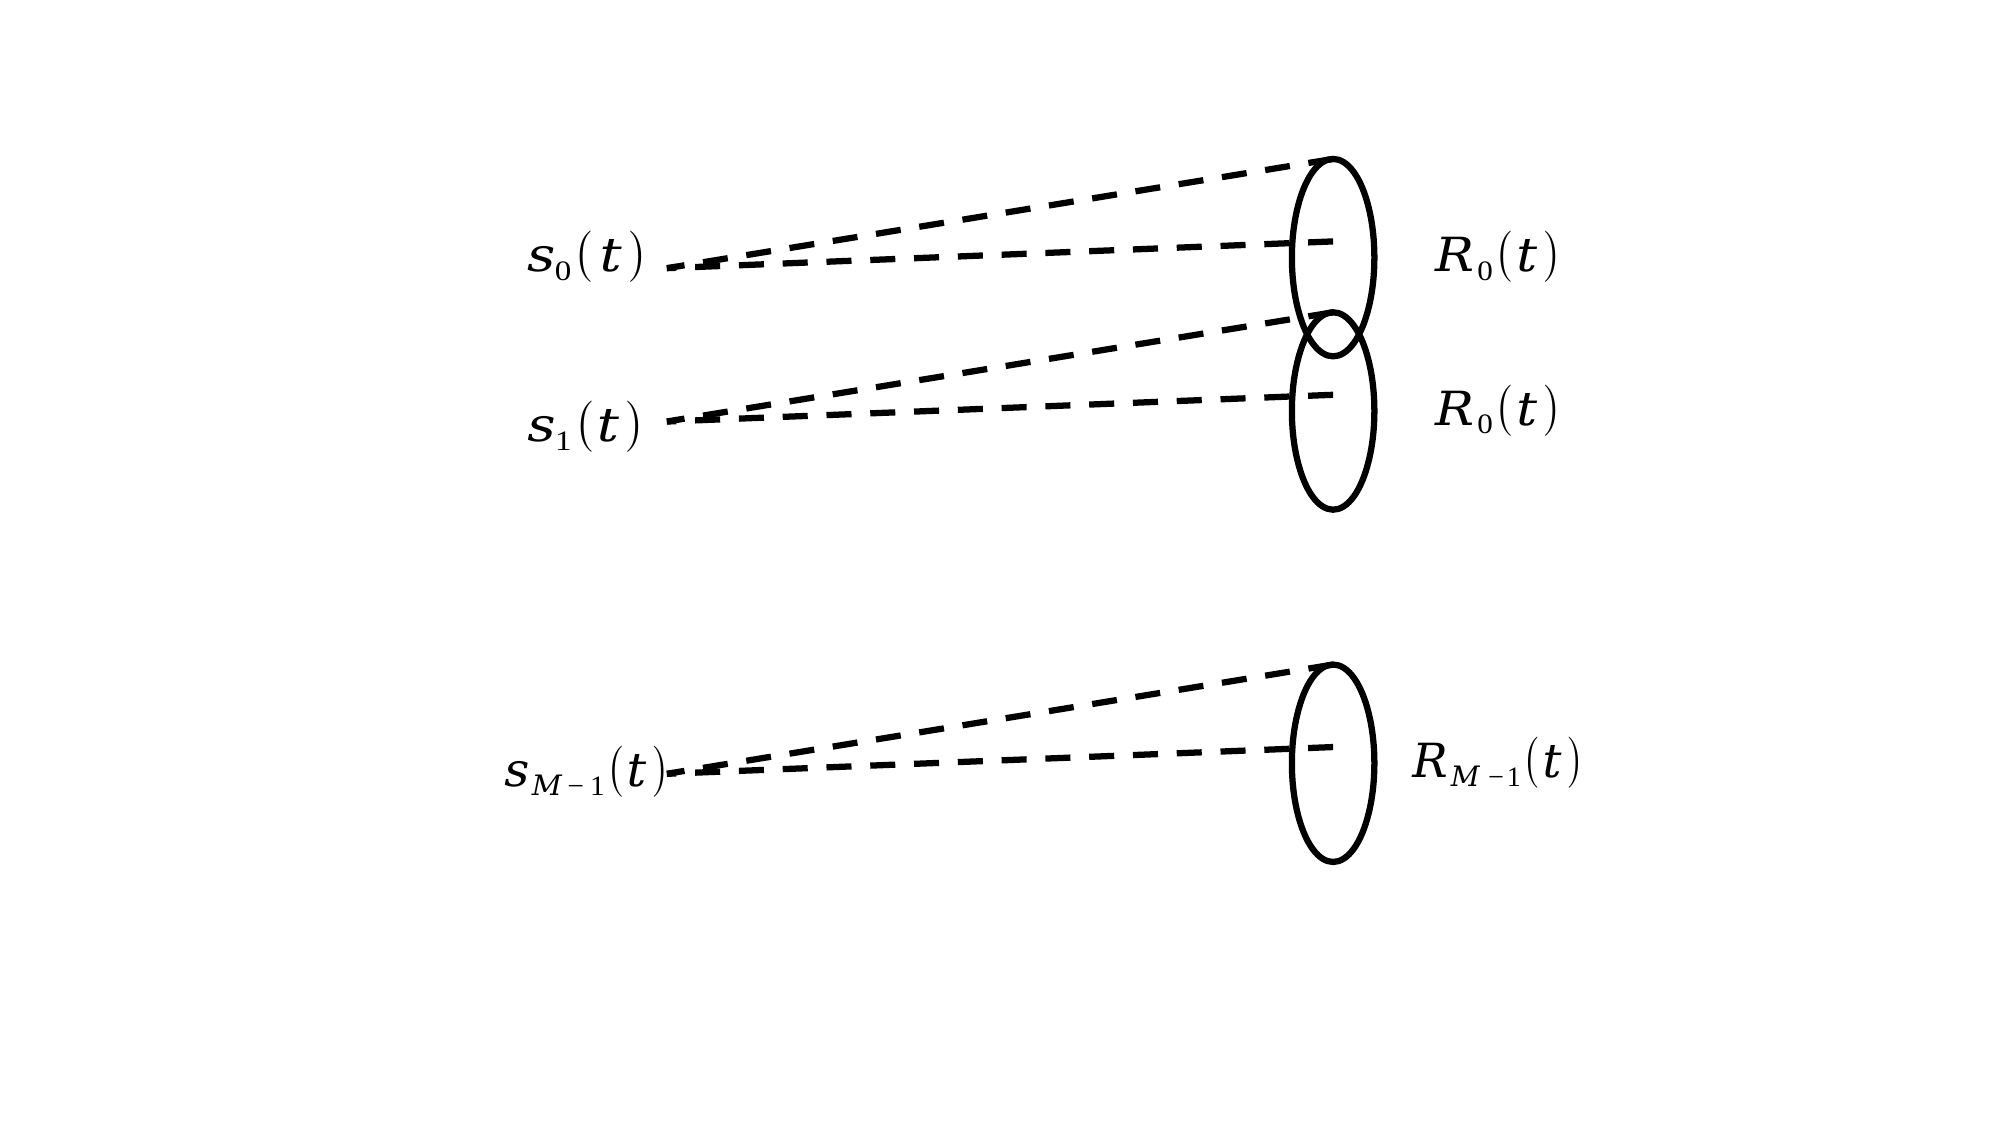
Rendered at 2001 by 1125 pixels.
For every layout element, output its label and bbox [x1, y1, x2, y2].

text_box [666, 664, 1334, 773]
text_box [666, 312, 1334, 421]
text_box [666, 268, 1334, 312]
text_box [666, 773, 1334, 862]
text_box [1333, 157, 1376, 333]
text_box [666, 158, 1334, 268]
text_box [1328, 311, 1376, 511]
text_box [666, 421, 1334, 510]
text_box [1327, 663, 1376, 864]
